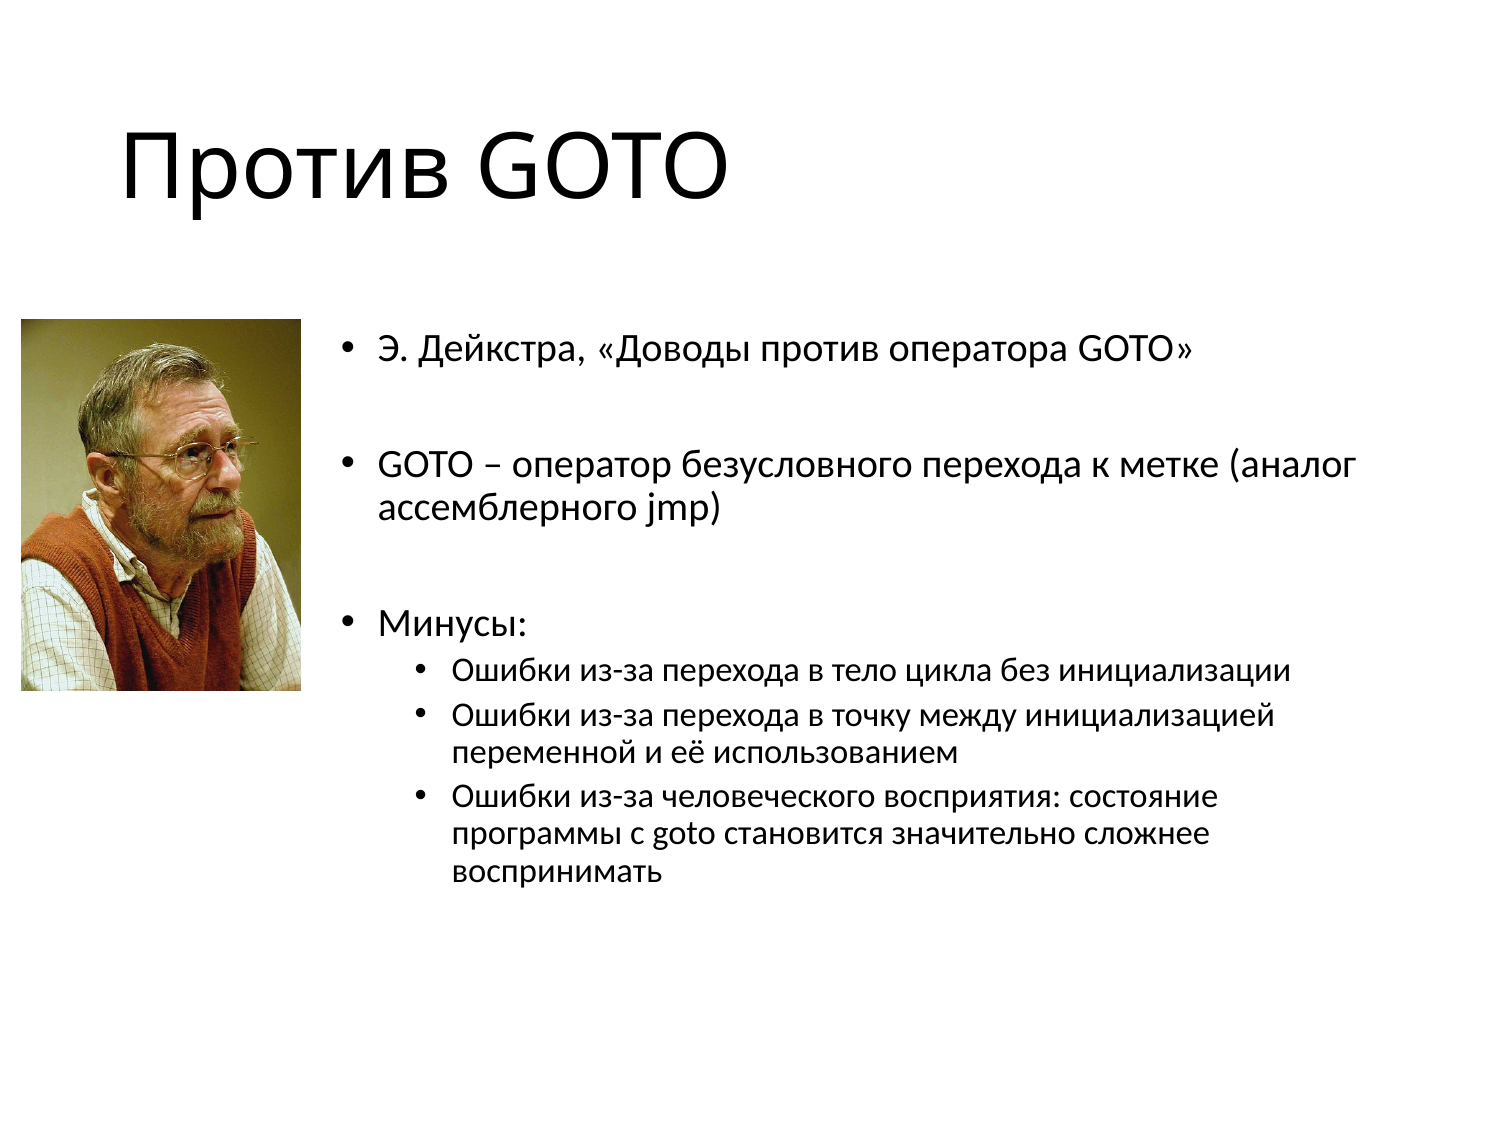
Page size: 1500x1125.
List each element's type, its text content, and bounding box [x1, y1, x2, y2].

title Против GOTO [103, 59, 1397, 278]
list Э. Дейкстра, «Доводы против оператора GOTO» GOTO – оператор безусловного перехода к метке (аналог ассемблерного jmp) Минусы: Ошибки из-за перехода в тело цикла без инициализации Ошибки из-за перехода в точку между инициализацией переменной и её использованием Ошибки из-за человеческого восприятия: состояние программы с goto становится значительно сложнее воспринимать [325, 319, 1397, 901]
picture [21, 319, 301, 691]
